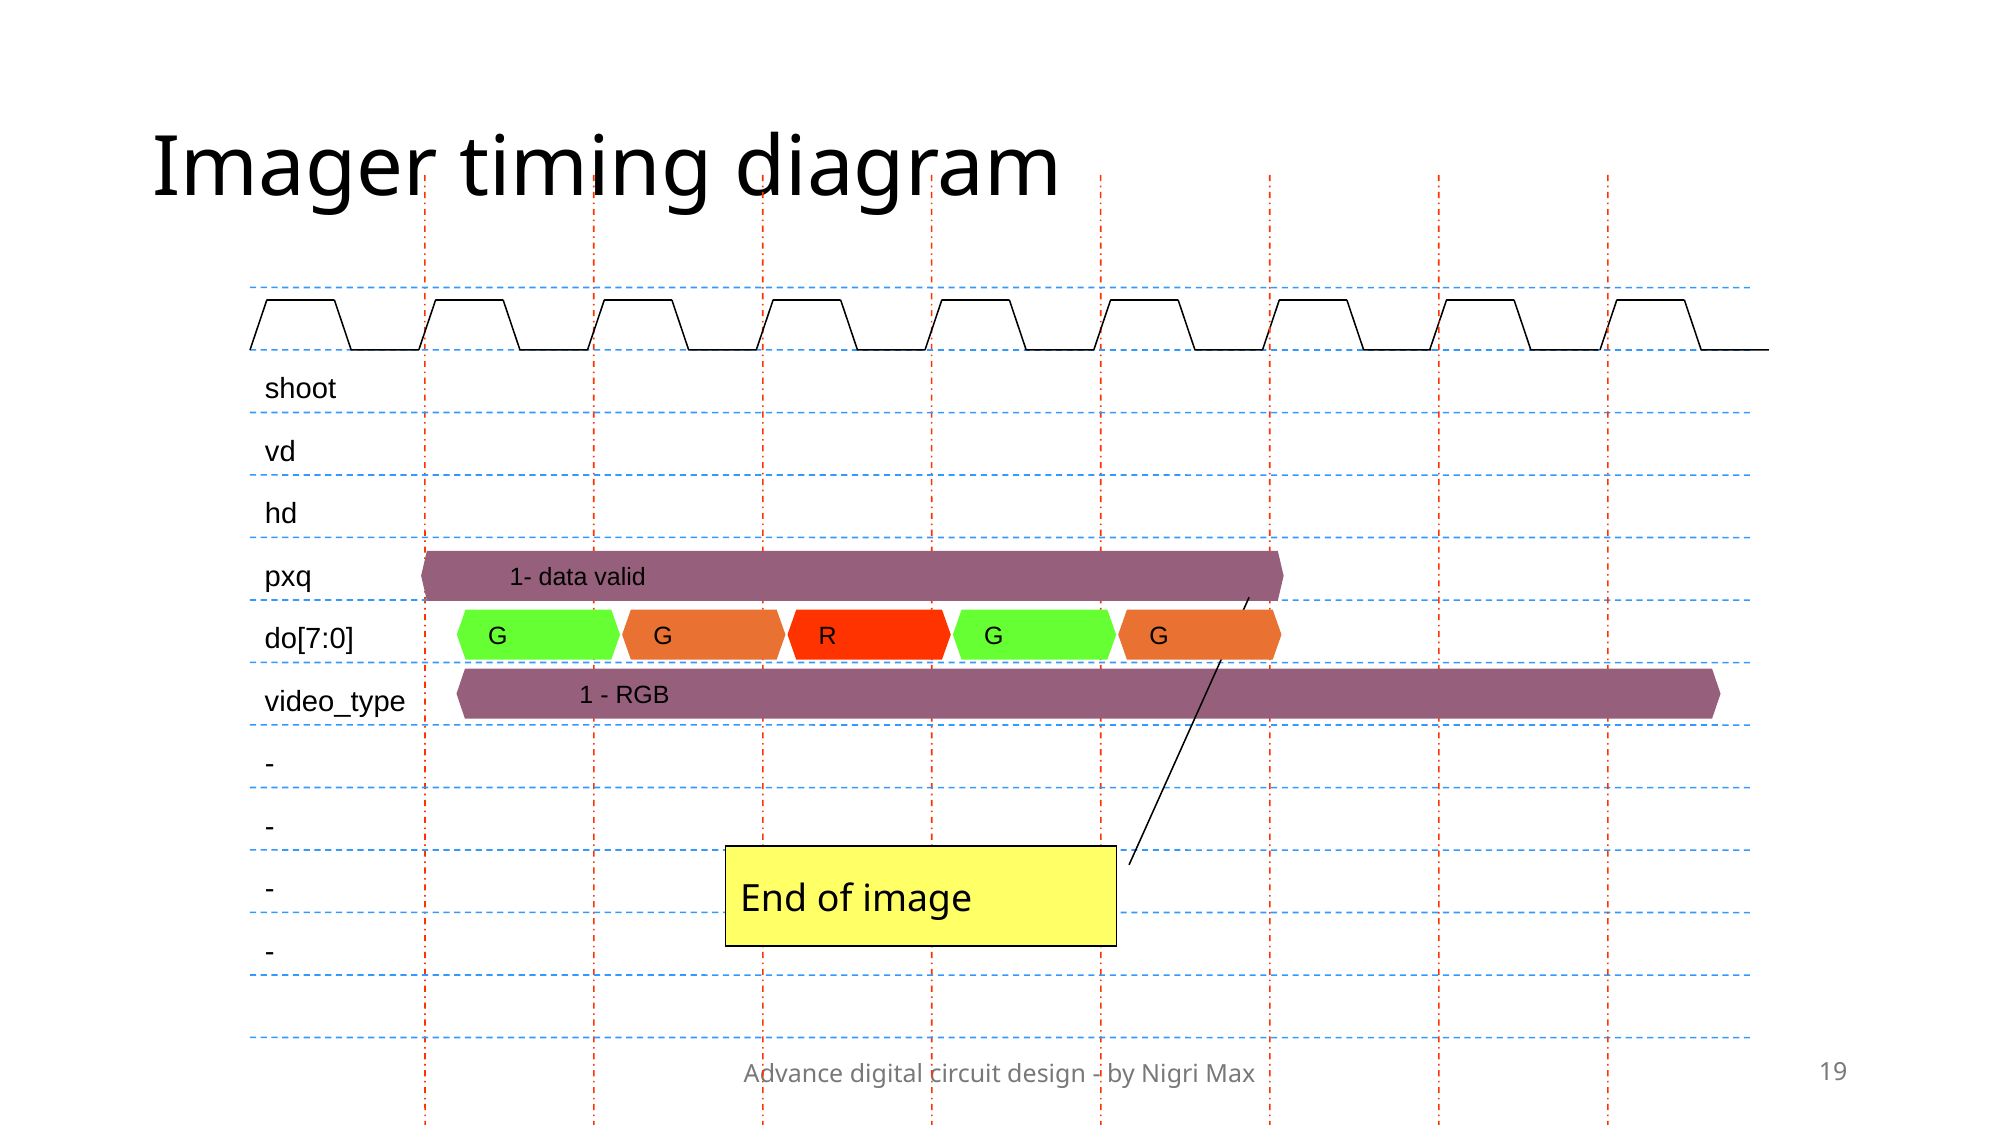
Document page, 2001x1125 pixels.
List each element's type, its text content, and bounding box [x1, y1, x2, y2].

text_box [249, 299, 1770, 351]
title Imager timing diagram [137, 59, 1863, 278]
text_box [249, 286, 1751, 299]
footer Advance digital circuit design - by Nigri Max [662, 1042, 1338, 1103]
slide_number 19 [1412, 1042, 1863, 1103]
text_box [249, 351, 1751, 1038]
